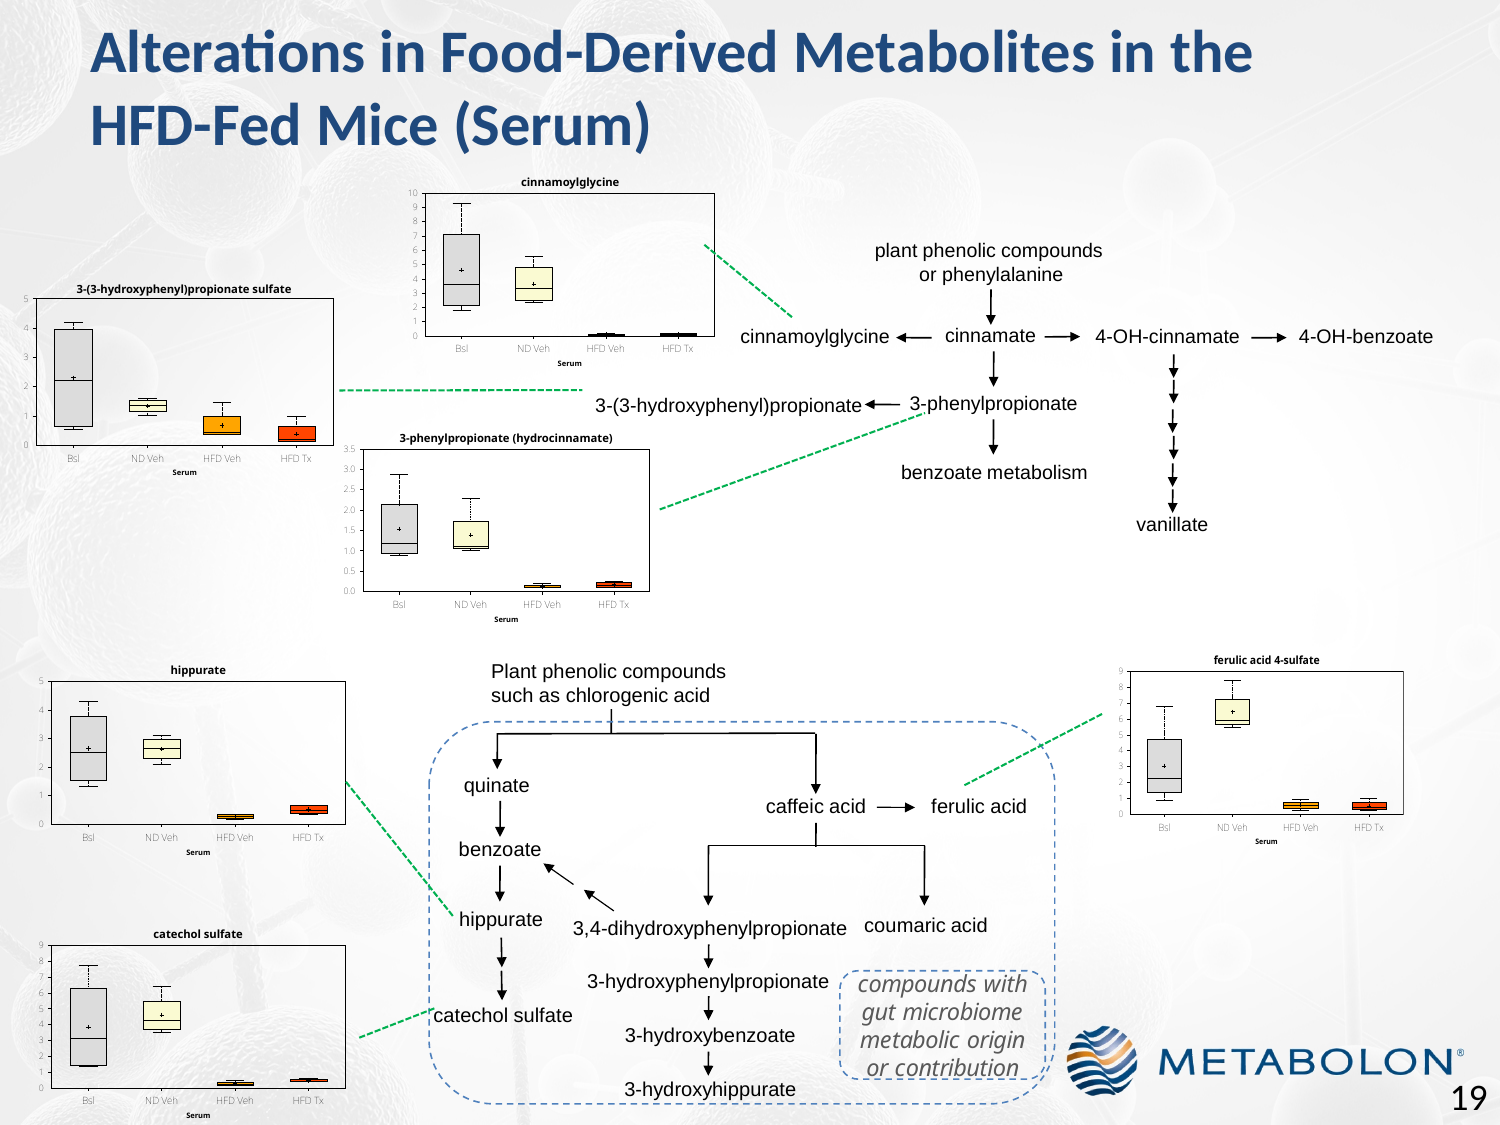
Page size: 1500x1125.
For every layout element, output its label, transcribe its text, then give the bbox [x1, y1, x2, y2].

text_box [358, 1008, 435, 1039]
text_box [704, 244, 793, 318]
title Alterations in Food-Derived Metabolites in the HFD-Fed Mice (Serum) [75, 45, 1319, 125]
picture [0, 0, 1500, 1125]
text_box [964, 713, 1104, 786]
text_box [345, 781, 454, 918]
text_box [659, 412, 926, 510]
